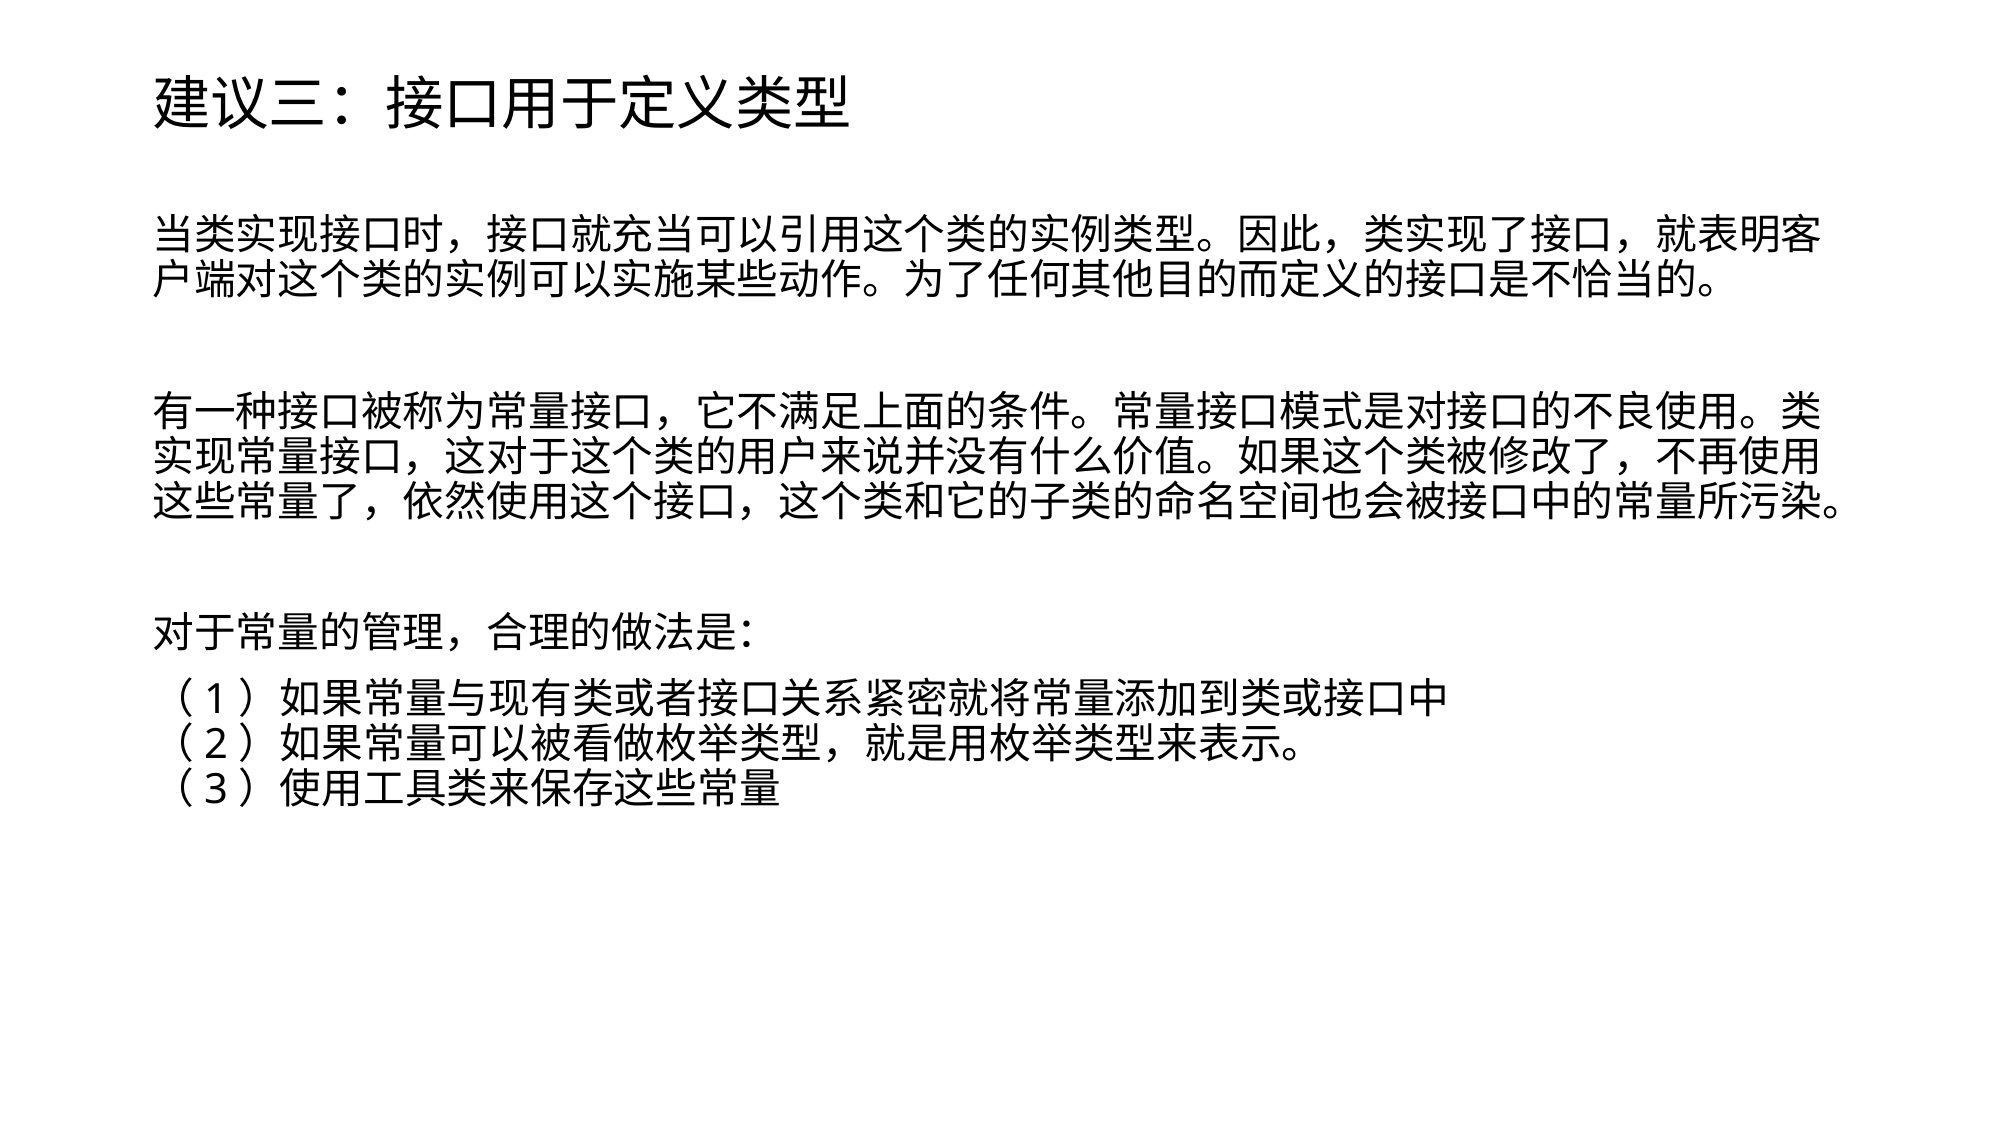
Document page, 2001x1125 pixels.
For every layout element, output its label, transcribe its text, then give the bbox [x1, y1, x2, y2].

list 当类实现接口时，接口就充当可以引用这个类的实例类型。因此，类实现了接口，就表明客户端对这个类的实例可以实施某些动作。为了任何其他目的而定义的接口是不恰当的。 有一种接口被称为常量接口，它不满足上面的条件。常量接口模式是对接口的不良使用。类实现常量接口，这对于这个类的用户来说并没有什么价值。如果这个类被修改了，不再使用这些常量了，依然使用这个接口，这个类和它的子类的命名空间也会被接口中的常量所污染。 对于常量的管理，合理的做法是： （1）如果常量与现有类或者接口关系紧密就将常量添加到类或接口中 （2）如果常量可以被看做枚举类型，就是用枚举类型来表示。 （3）使用工具类来保存这些常量 [137, 205, 1863, 1014]
title 建议三：接口用于定义类型 [137, 59, 1863, 152]
